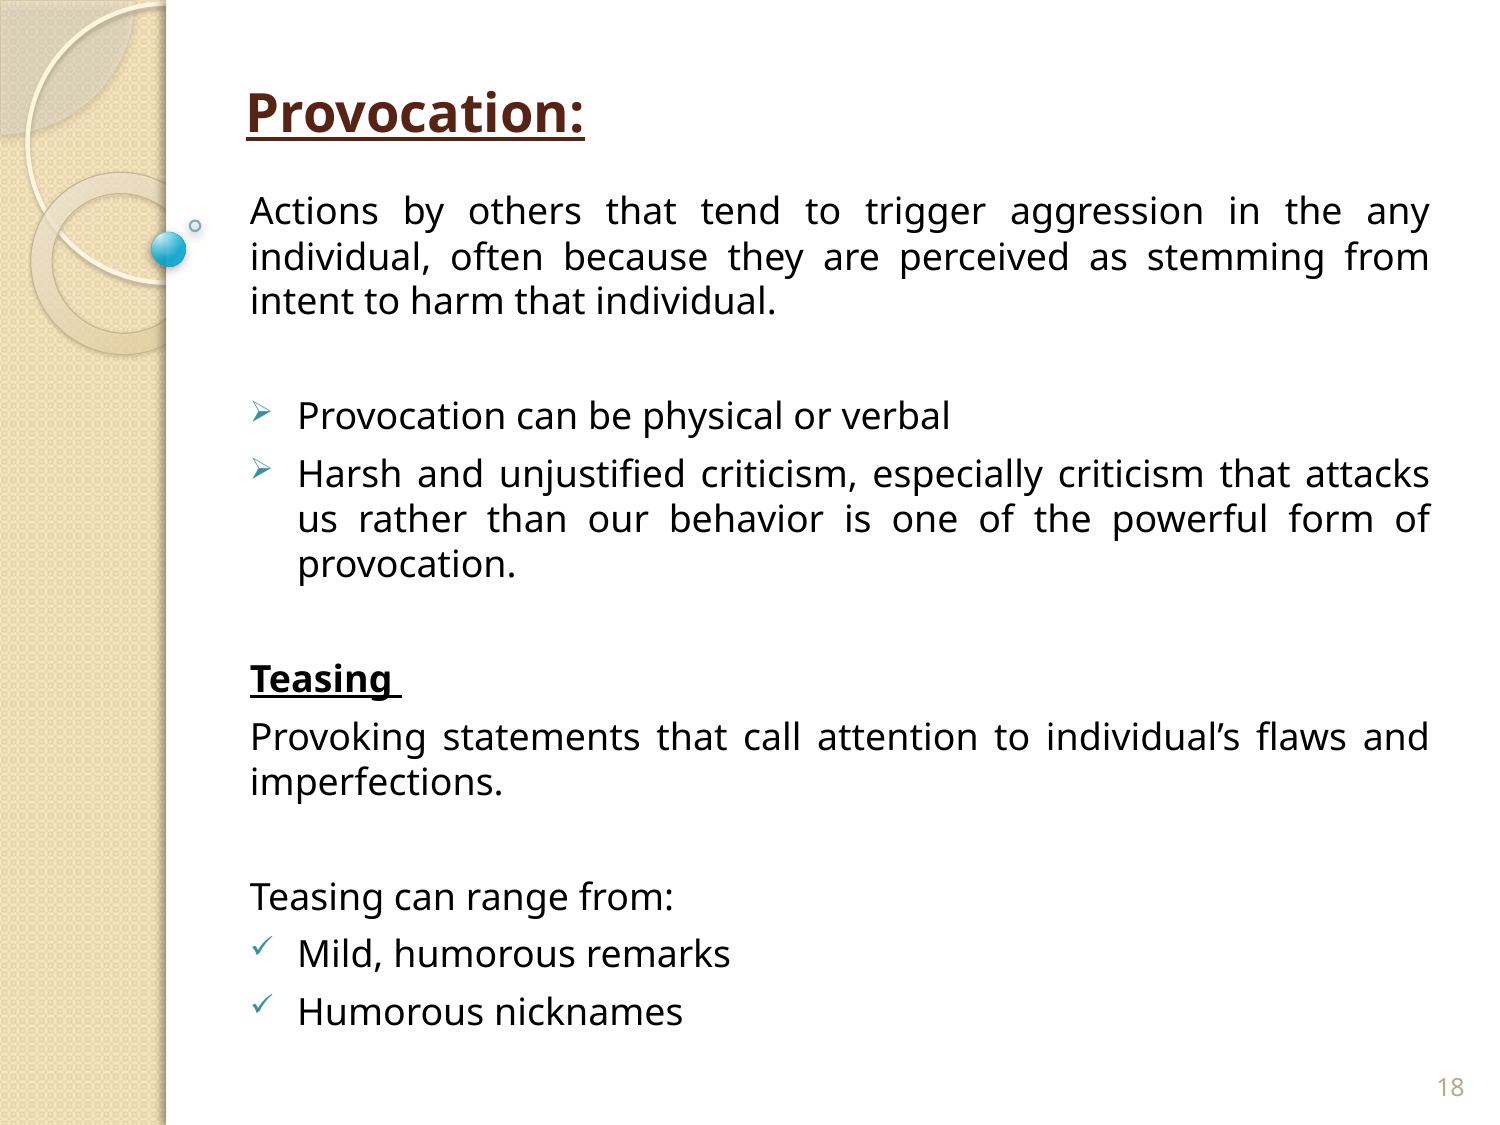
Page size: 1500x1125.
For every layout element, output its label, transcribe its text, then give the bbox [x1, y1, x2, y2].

title Provocation: [230, 24, 1446, 151]
subtitle Actions by others that tend to trigger aggression in the any individual, often because they are perceived as stemming from intent to harm that individual. Provocation can be physical or verbal Harsh and unjustified criticism, especially criticism that attacks us rather than our behavior is one of the powerful form of provocation. Teasing Provoking statements that call attention to individual’s flaws and imperfections. Teasing can range from: Mild, humorous remarks Humorous nicknames [230, 187, 1446, 1063]
slide_number 18 [1413, 1034, 1488, 1113]
